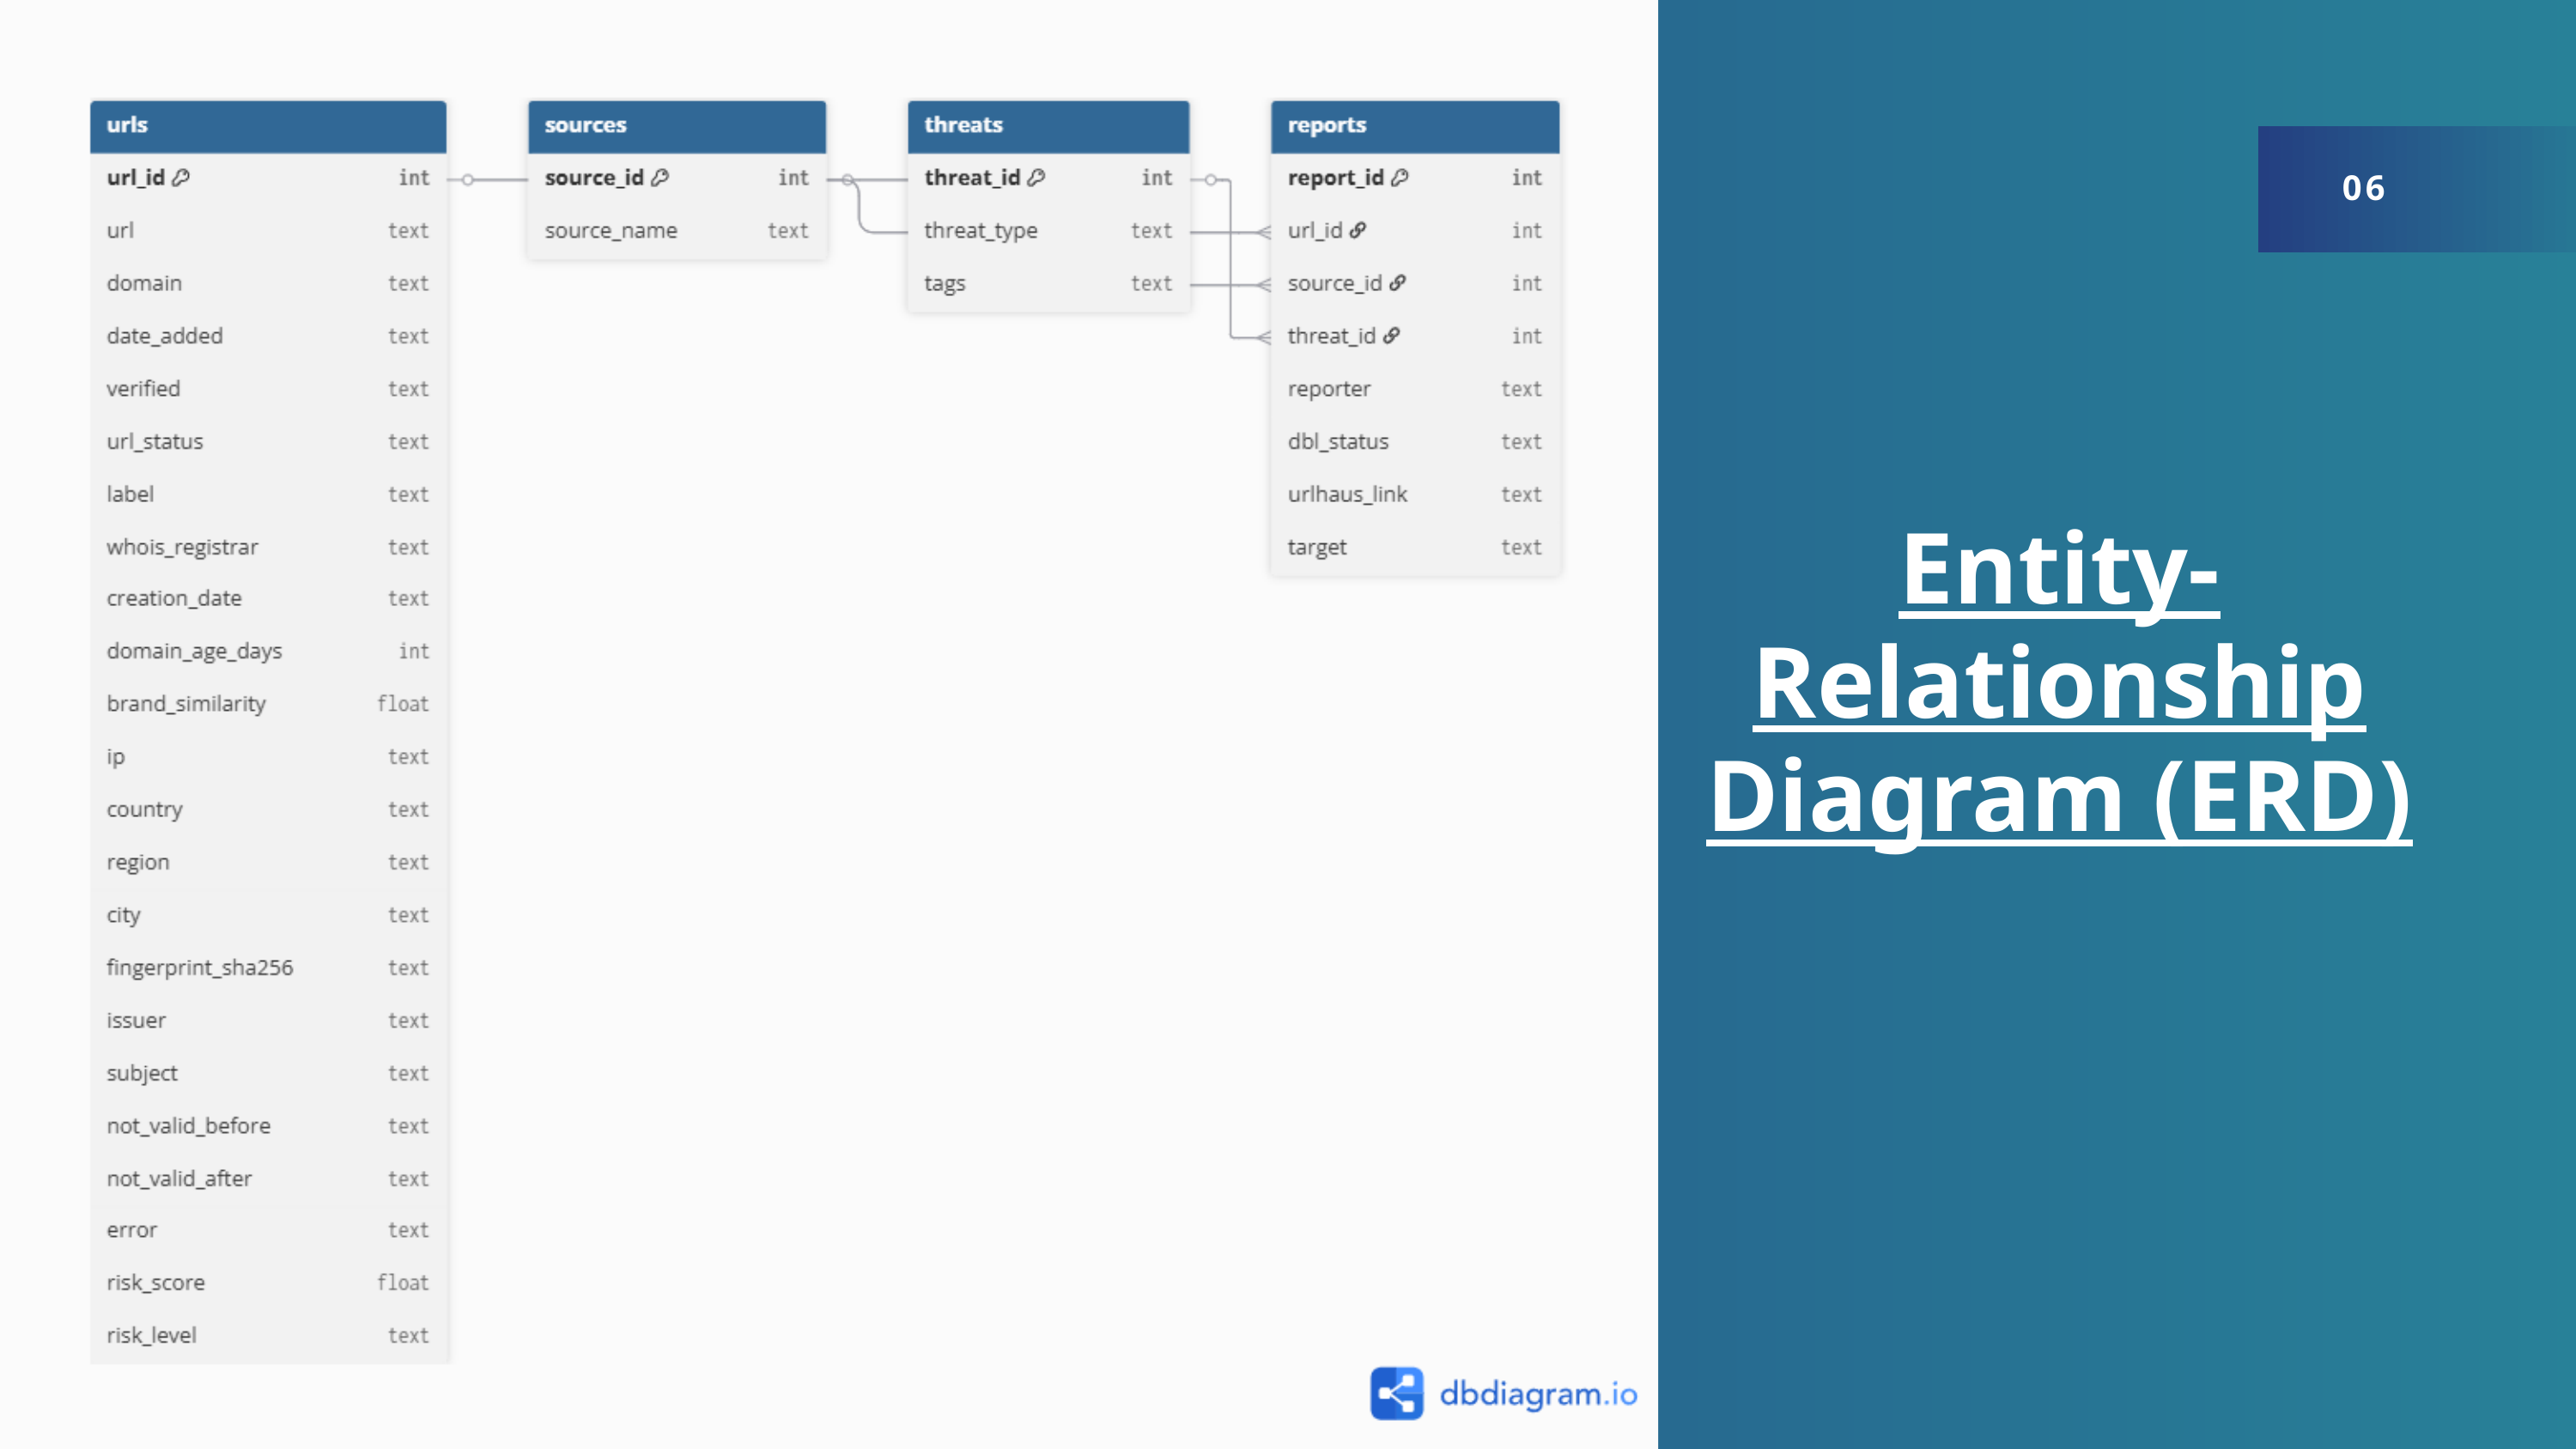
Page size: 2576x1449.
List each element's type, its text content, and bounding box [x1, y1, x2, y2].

text_box Entity-Relationship Diagram (ERD) [1658, 510, 2461, 852]
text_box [2257, 125, 2576, 253]
text_box [0, 0, 1659, 1449]
